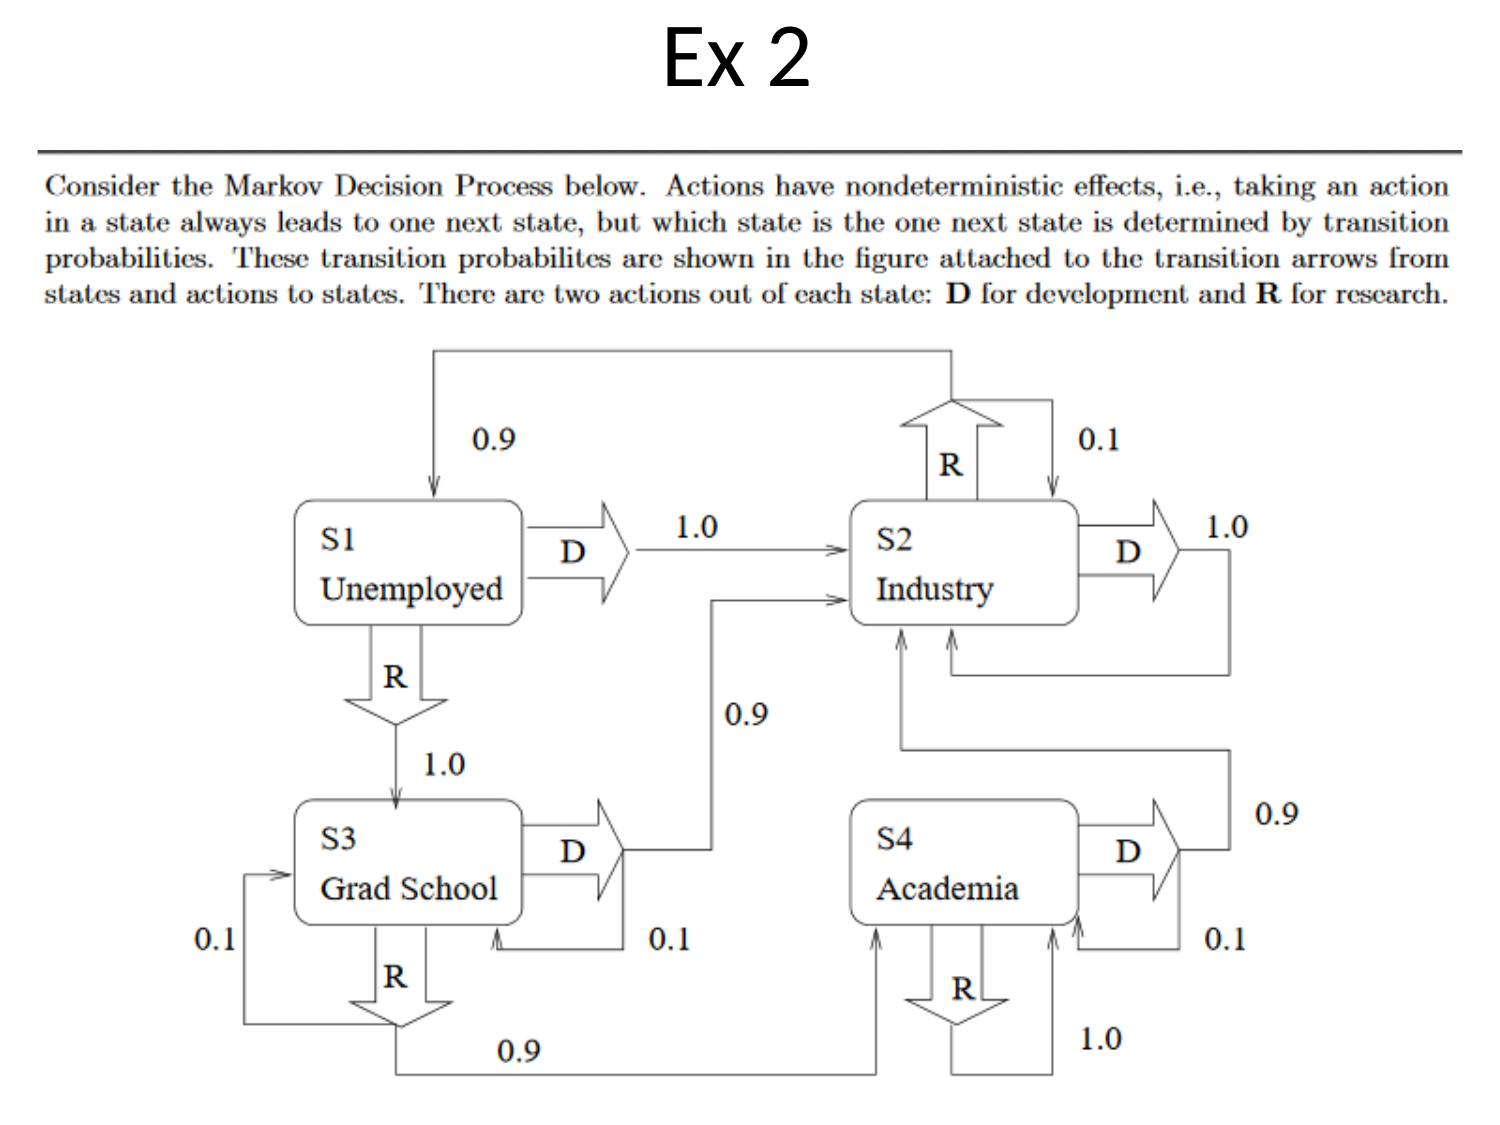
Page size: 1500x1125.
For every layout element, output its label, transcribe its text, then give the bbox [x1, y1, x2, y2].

title Ex 2 [99, 0, 1375, 100]
picture [37, 149, 1463, 1125]
